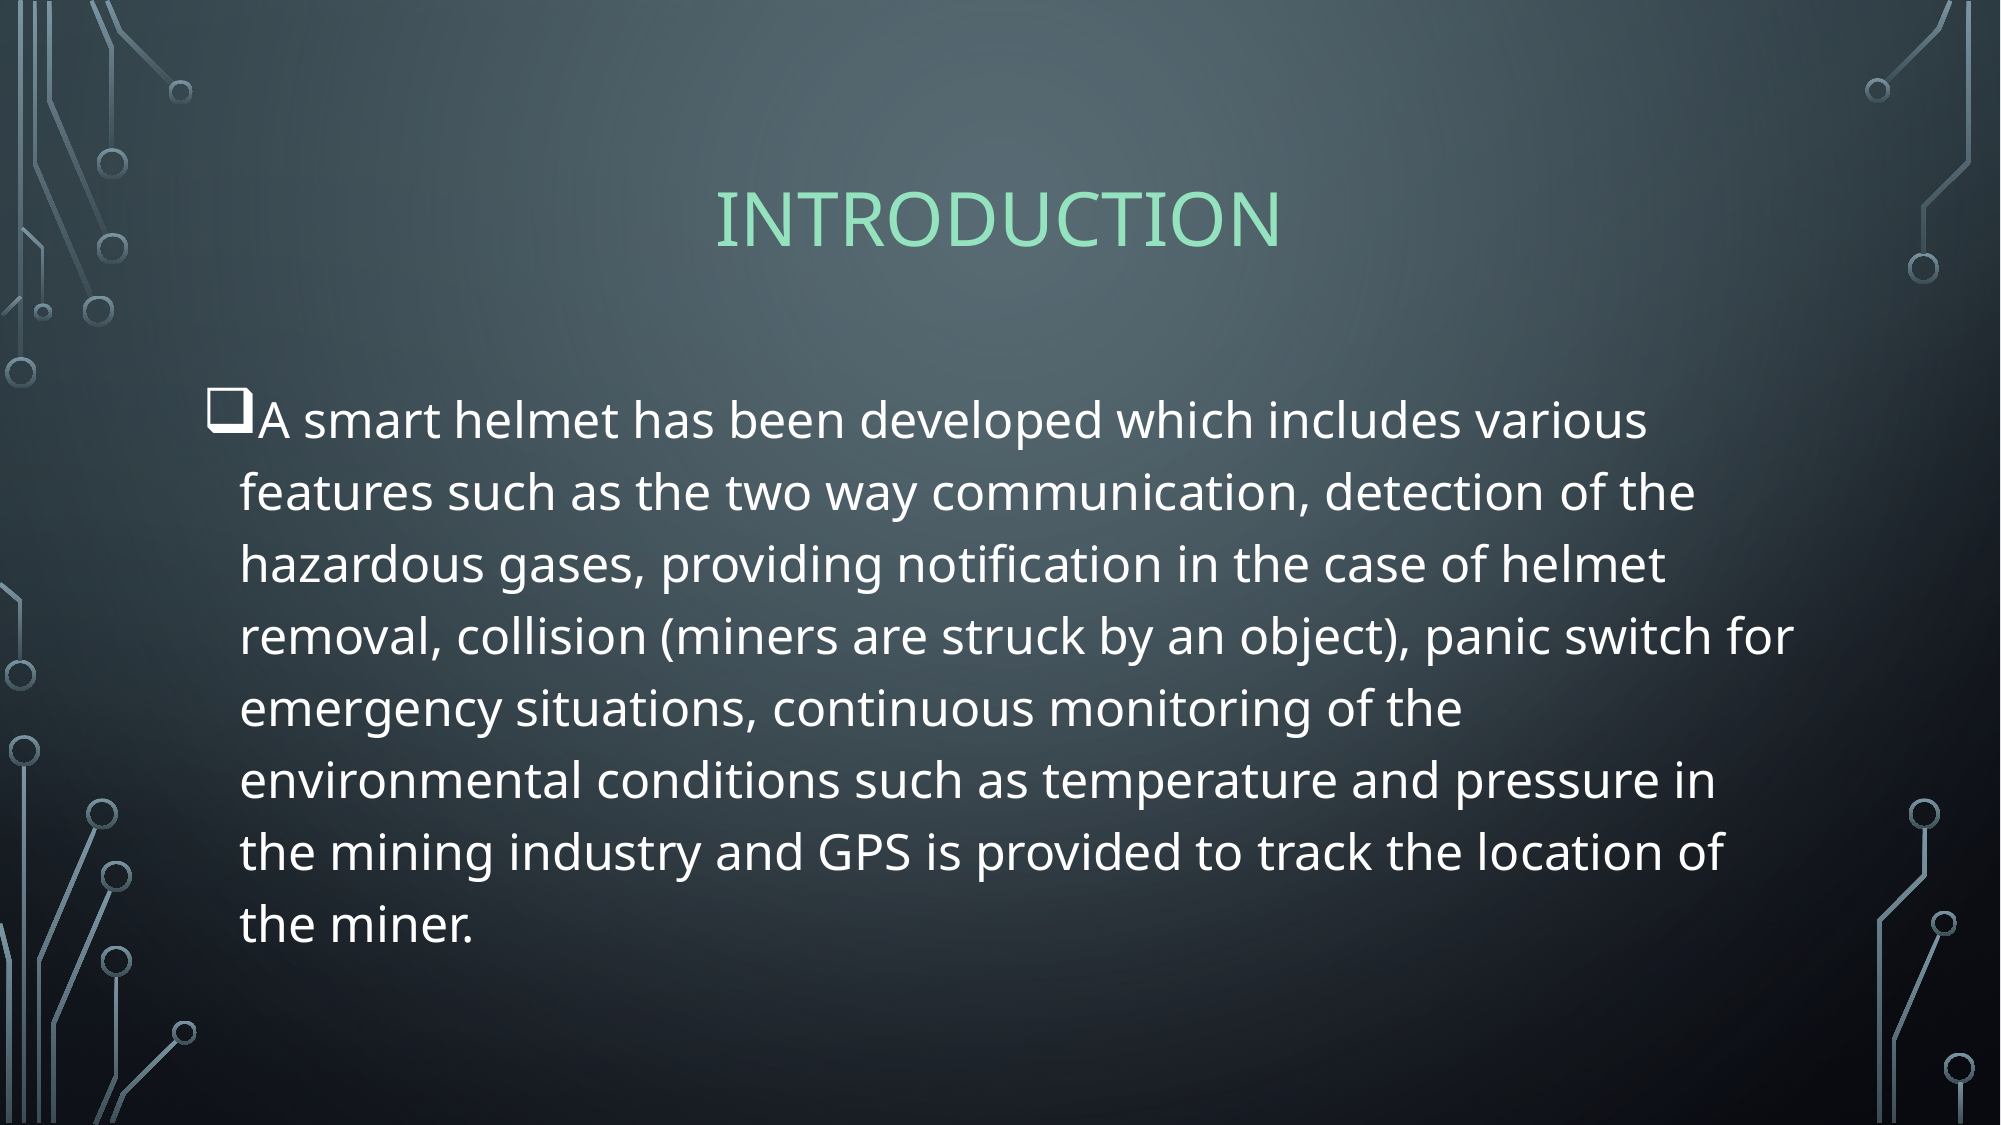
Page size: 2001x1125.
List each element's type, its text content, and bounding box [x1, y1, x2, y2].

list A smart helmet has been developed which includes various features such as the two way communication, detection of the hazardous gases, providing notification in the case of helmet removal, collision (miners are struck by an object), panic switch for emergency situations, continuous monitoring of the environmental conditions such as temperature and pressure in the mining industry and GPS is provided to track the location of the miner. [187, 369, 1813, 950]
title INTRODUCTION [187, 101, 1813, 344]
